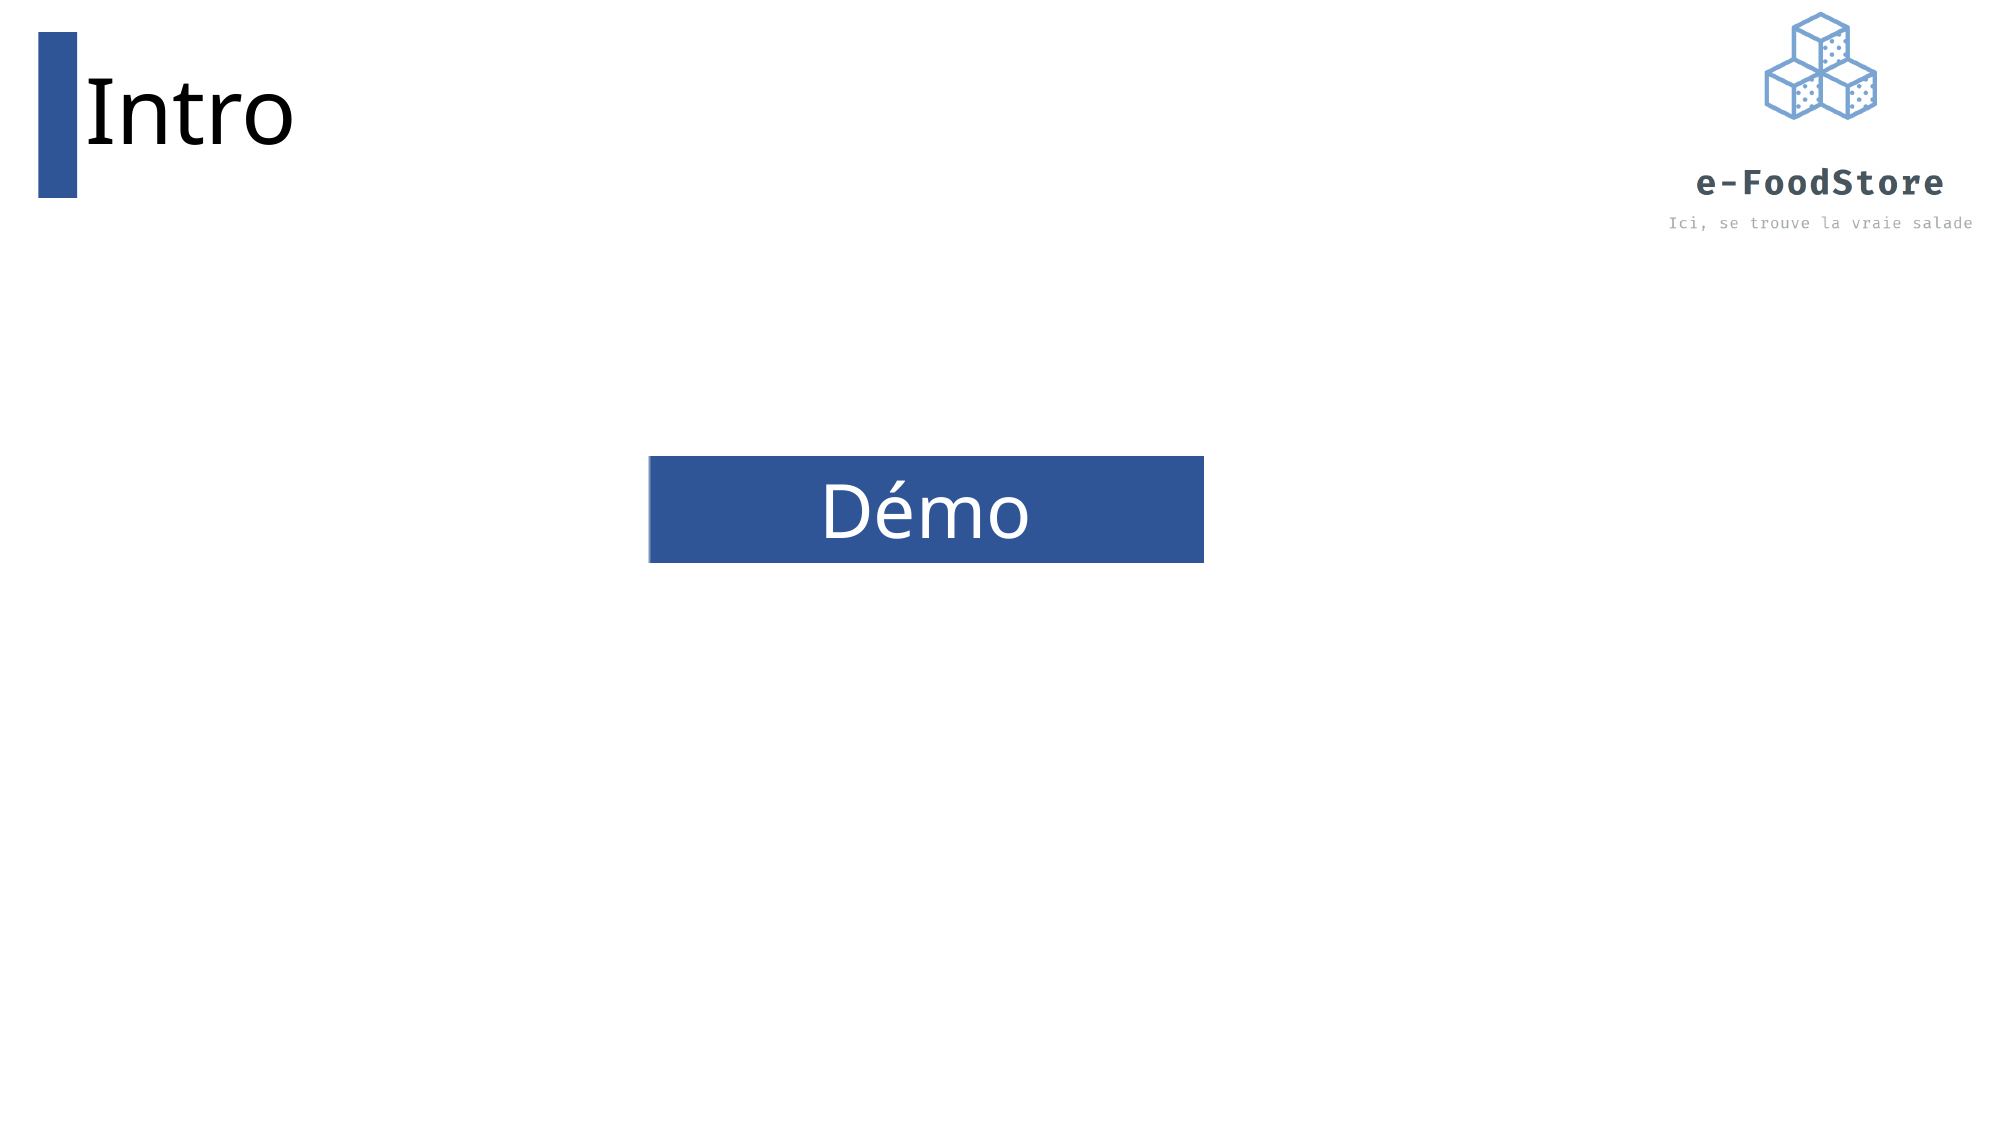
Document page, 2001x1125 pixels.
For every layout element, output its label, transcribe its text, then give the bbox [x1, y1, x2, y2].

text_box Intro [78, 57, 337, 172]
picture [651, 231, 1204, 788]
text_box Démo [647, 456, 872, 562]
picture [38, 32, 78, 198]
picture [1639, 4, 2000, 243]
text_box Démo [979, 456, 1204, 562]
